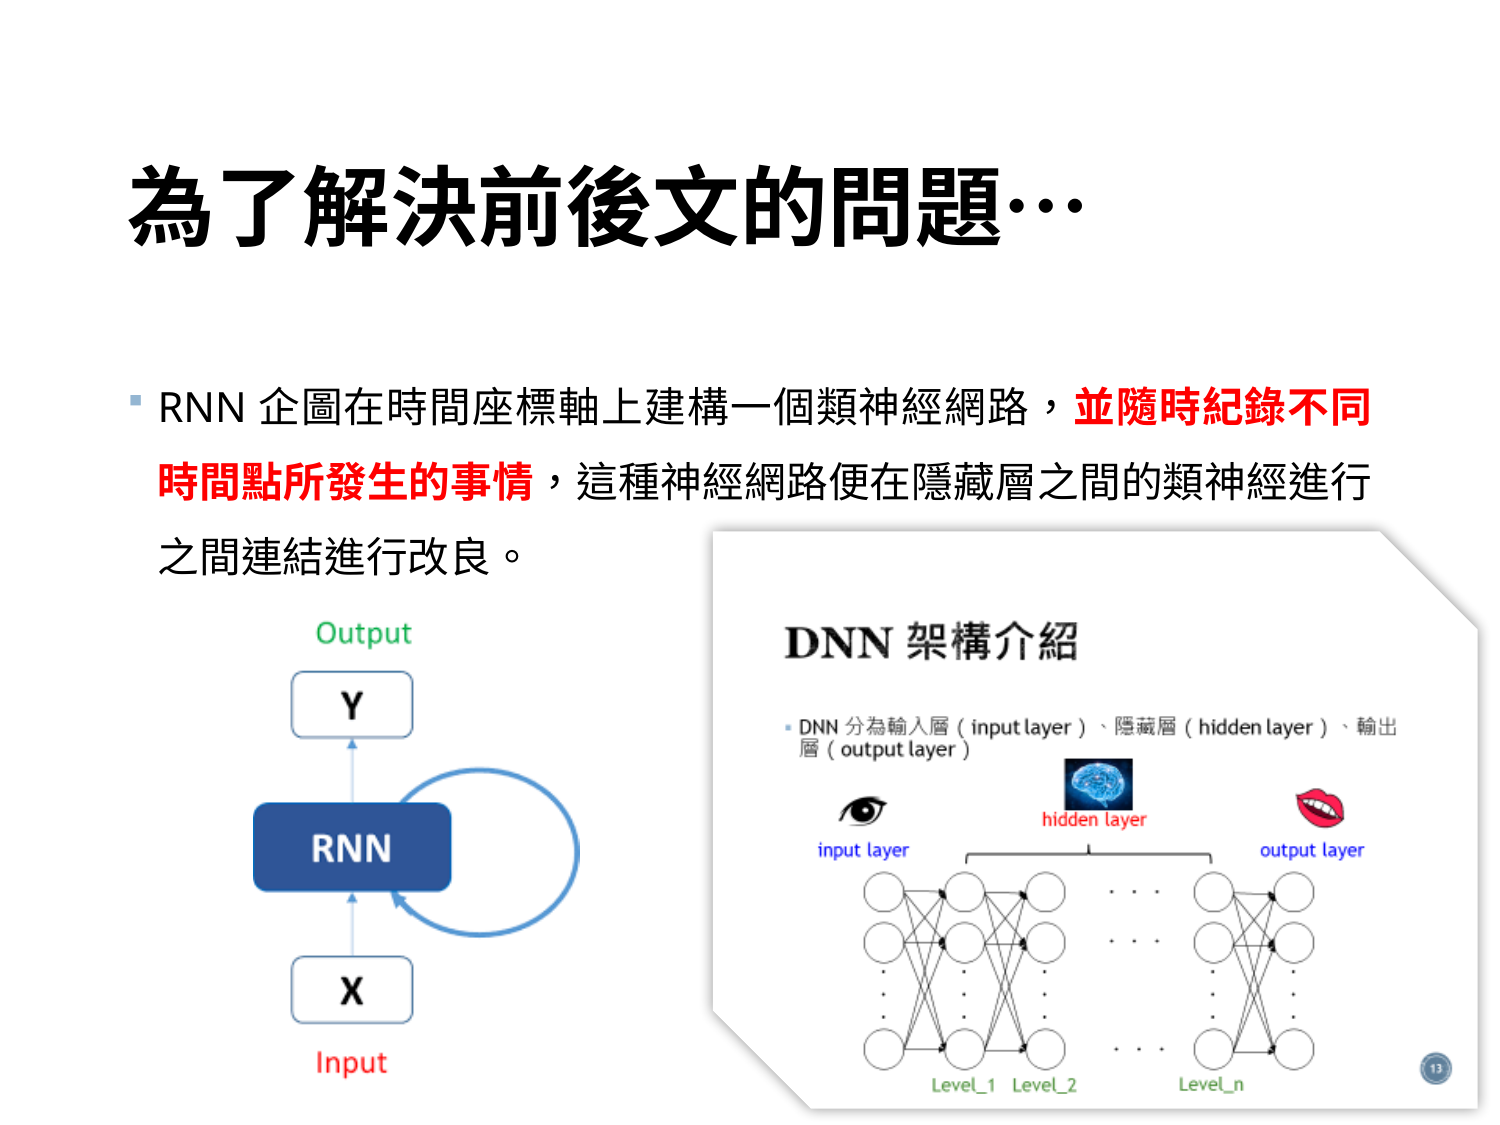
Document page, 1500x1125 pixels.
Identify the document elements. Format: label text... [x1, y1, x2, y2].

picture [723, 542, 1469, 1099]
picture [253, 601, 580, 1102]
list RNN企圖在時間座標軸上建構一個類神經網路，並隨時紀錄不同時間點所發生的事情，這種神經網路便在隱藏層之間的類神經進行之間連結進行改良。 [112, 348, 1388, 1013]
title 為了解決前後文的問題… [112, 79, 1388, 344]
